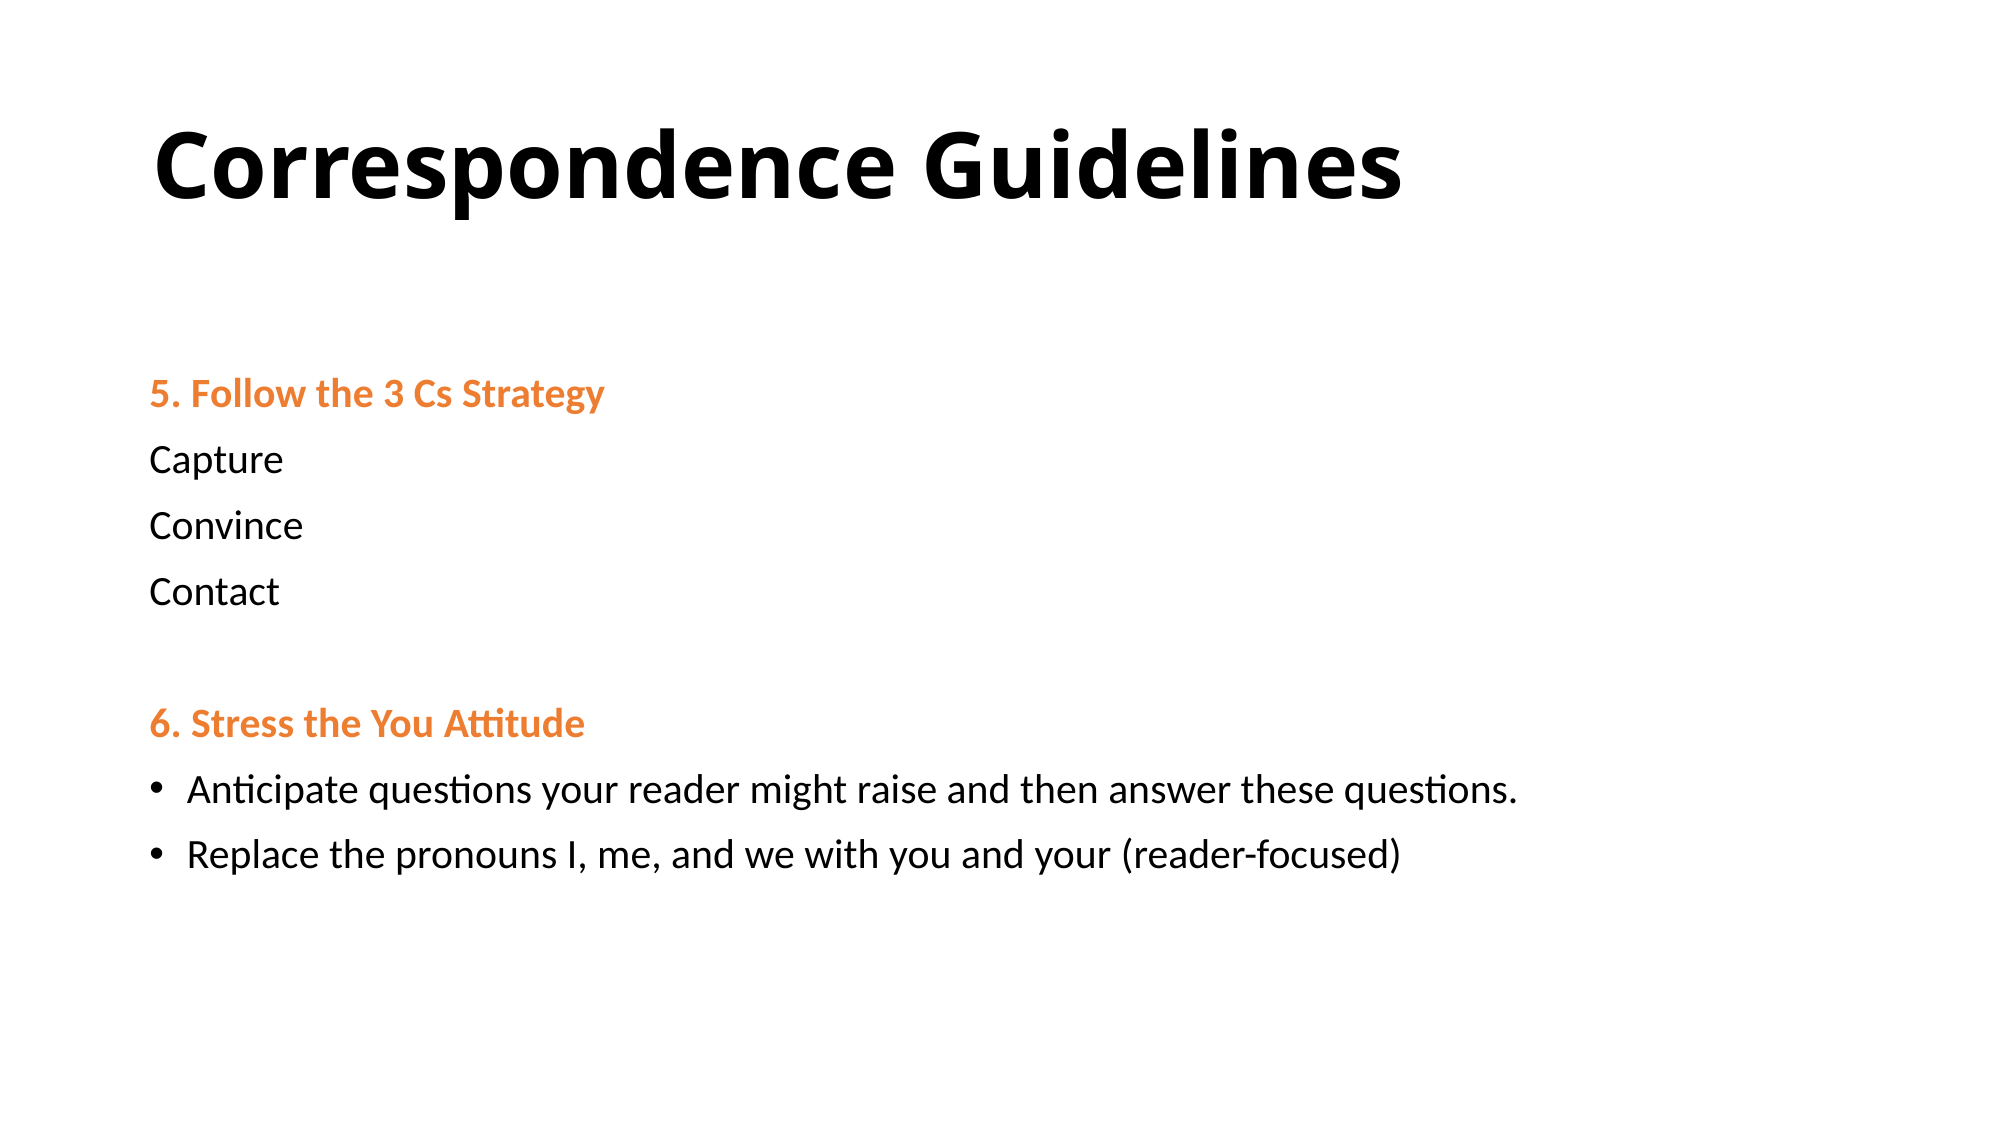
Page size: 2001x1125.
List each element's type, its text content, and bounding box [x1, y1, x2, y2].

list 5. Follow the 3 Cs Strategy Capture Convince Contact 6. Stress the You Attitude Anticipate questions your reader might raise and then answer these questions. Replace the pronouns I, me, and we with you and your (reader-focused) [134, 364, 1919, 1086]
title Correspondence Guidelines [137, 59, 1863, 278]
